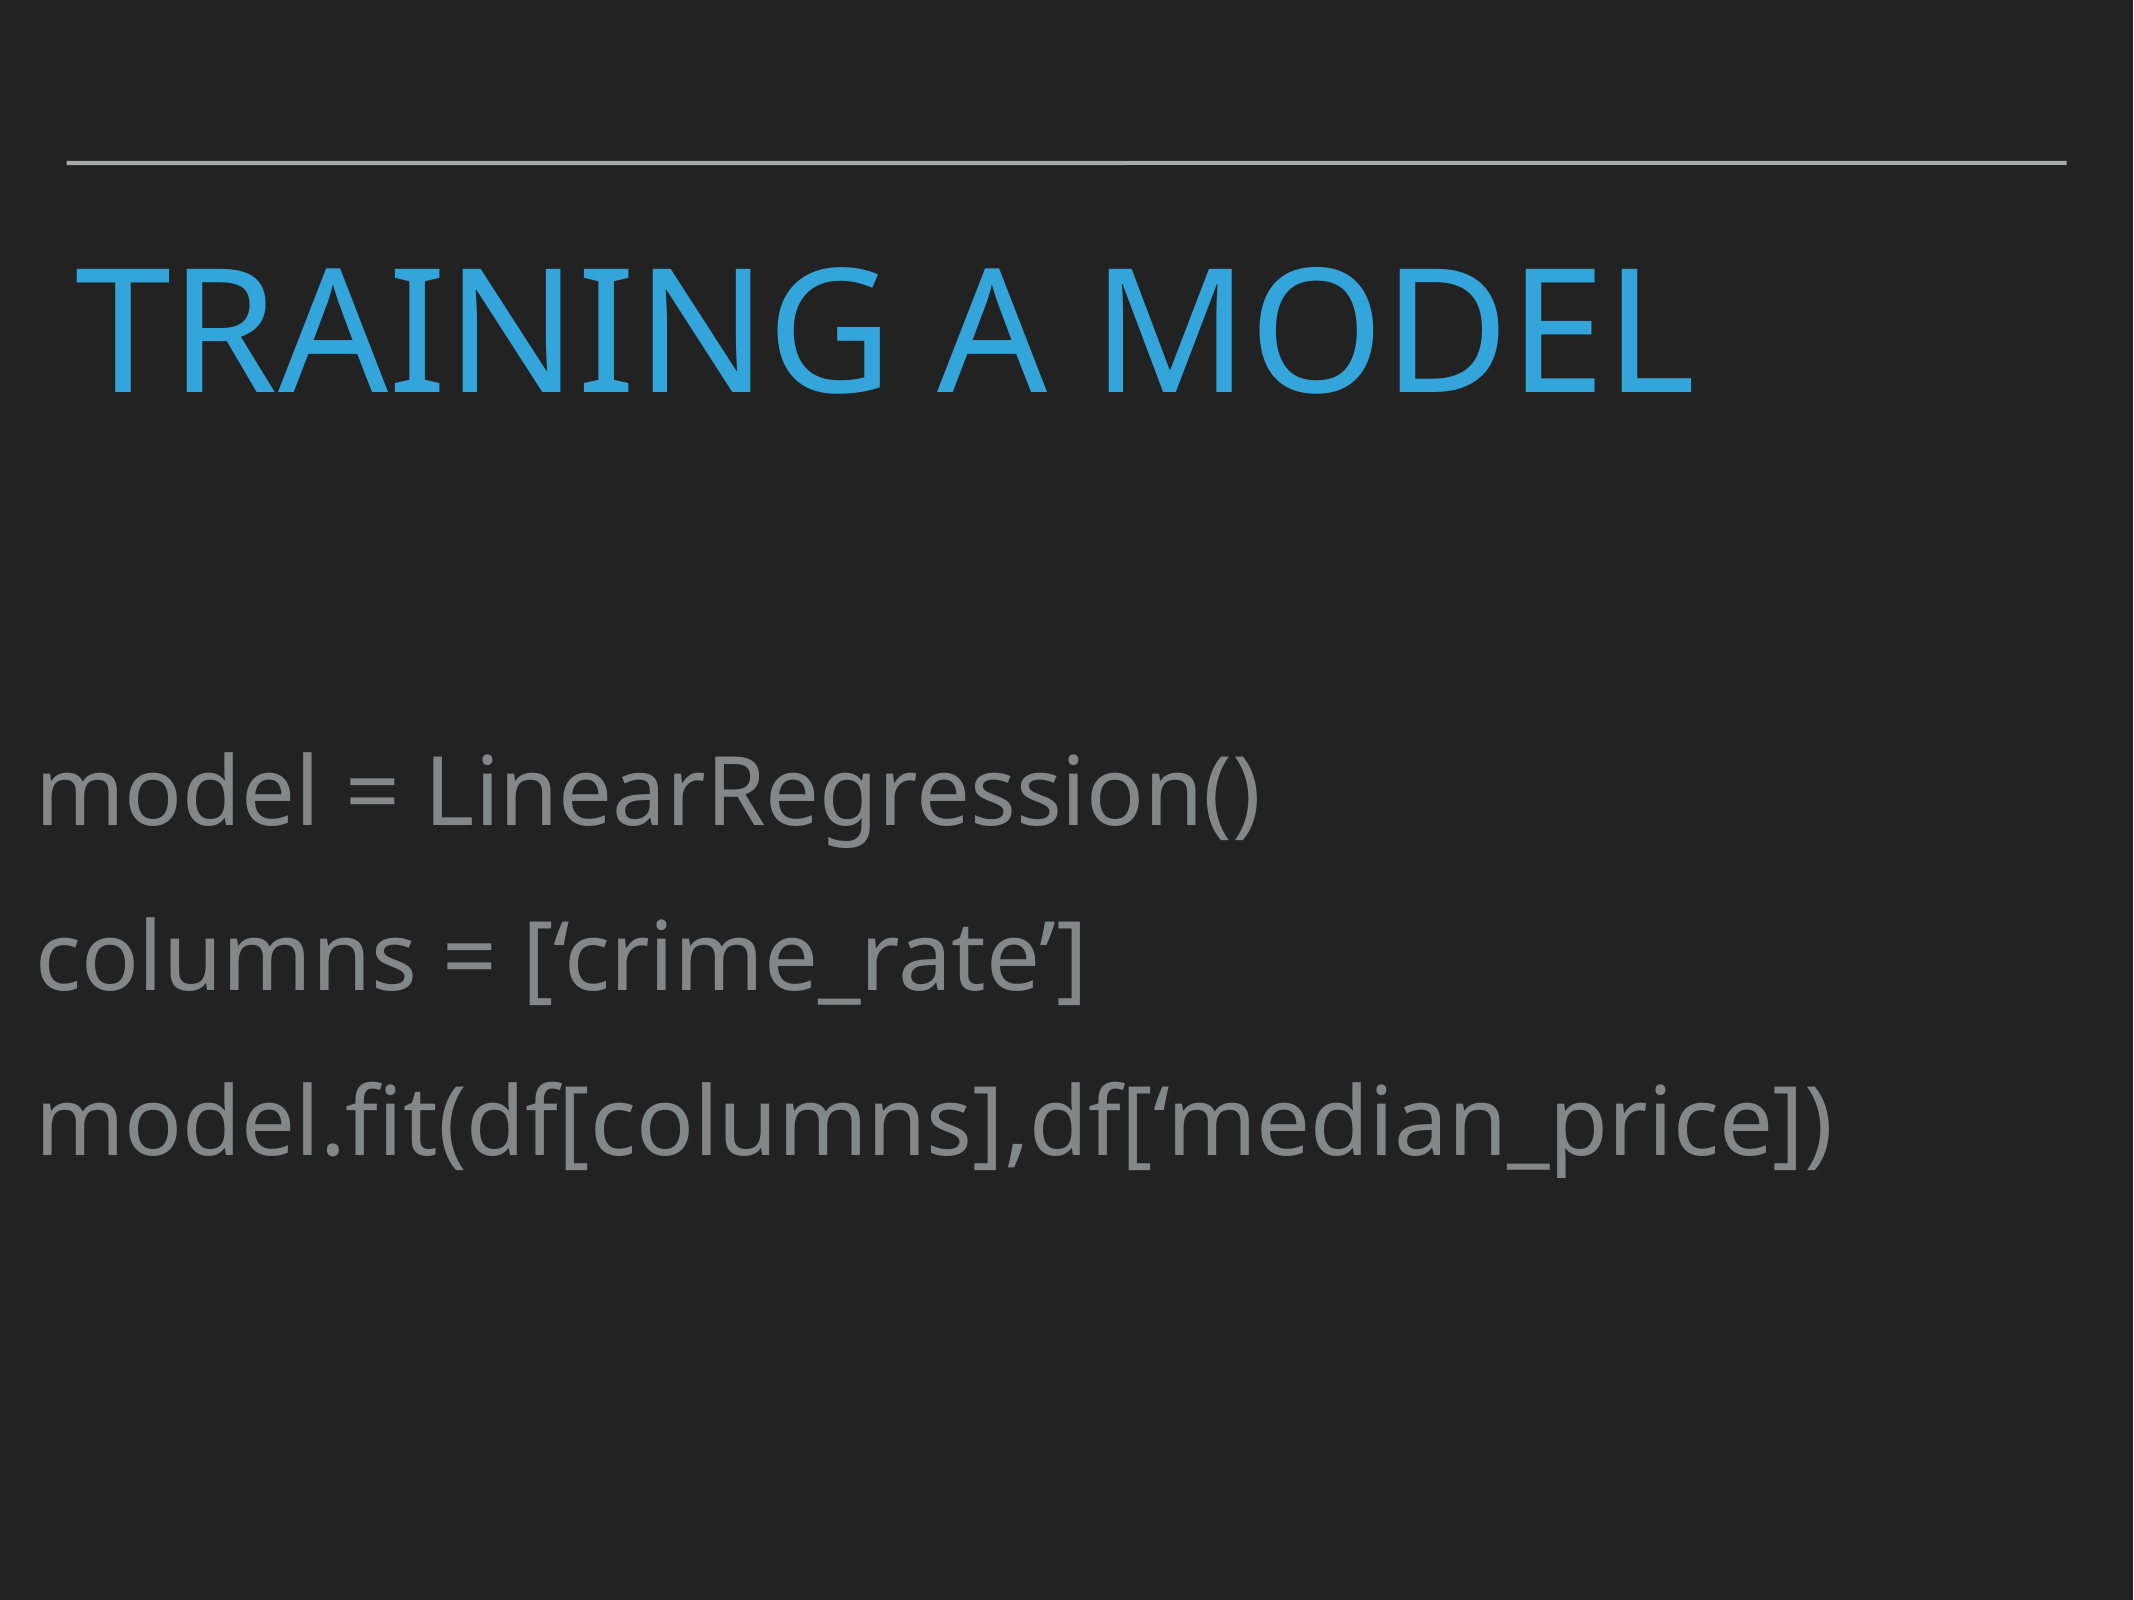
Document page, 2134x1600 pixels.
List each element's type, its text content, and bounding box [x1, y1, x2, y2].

title Training a Model [66, 251, 2068, 445]
text_box model = LinearRegression() columns = [‘crime_rate’] model.fit(df[columns],df[‘median_price]) [26, 721, 2134, 1183]
